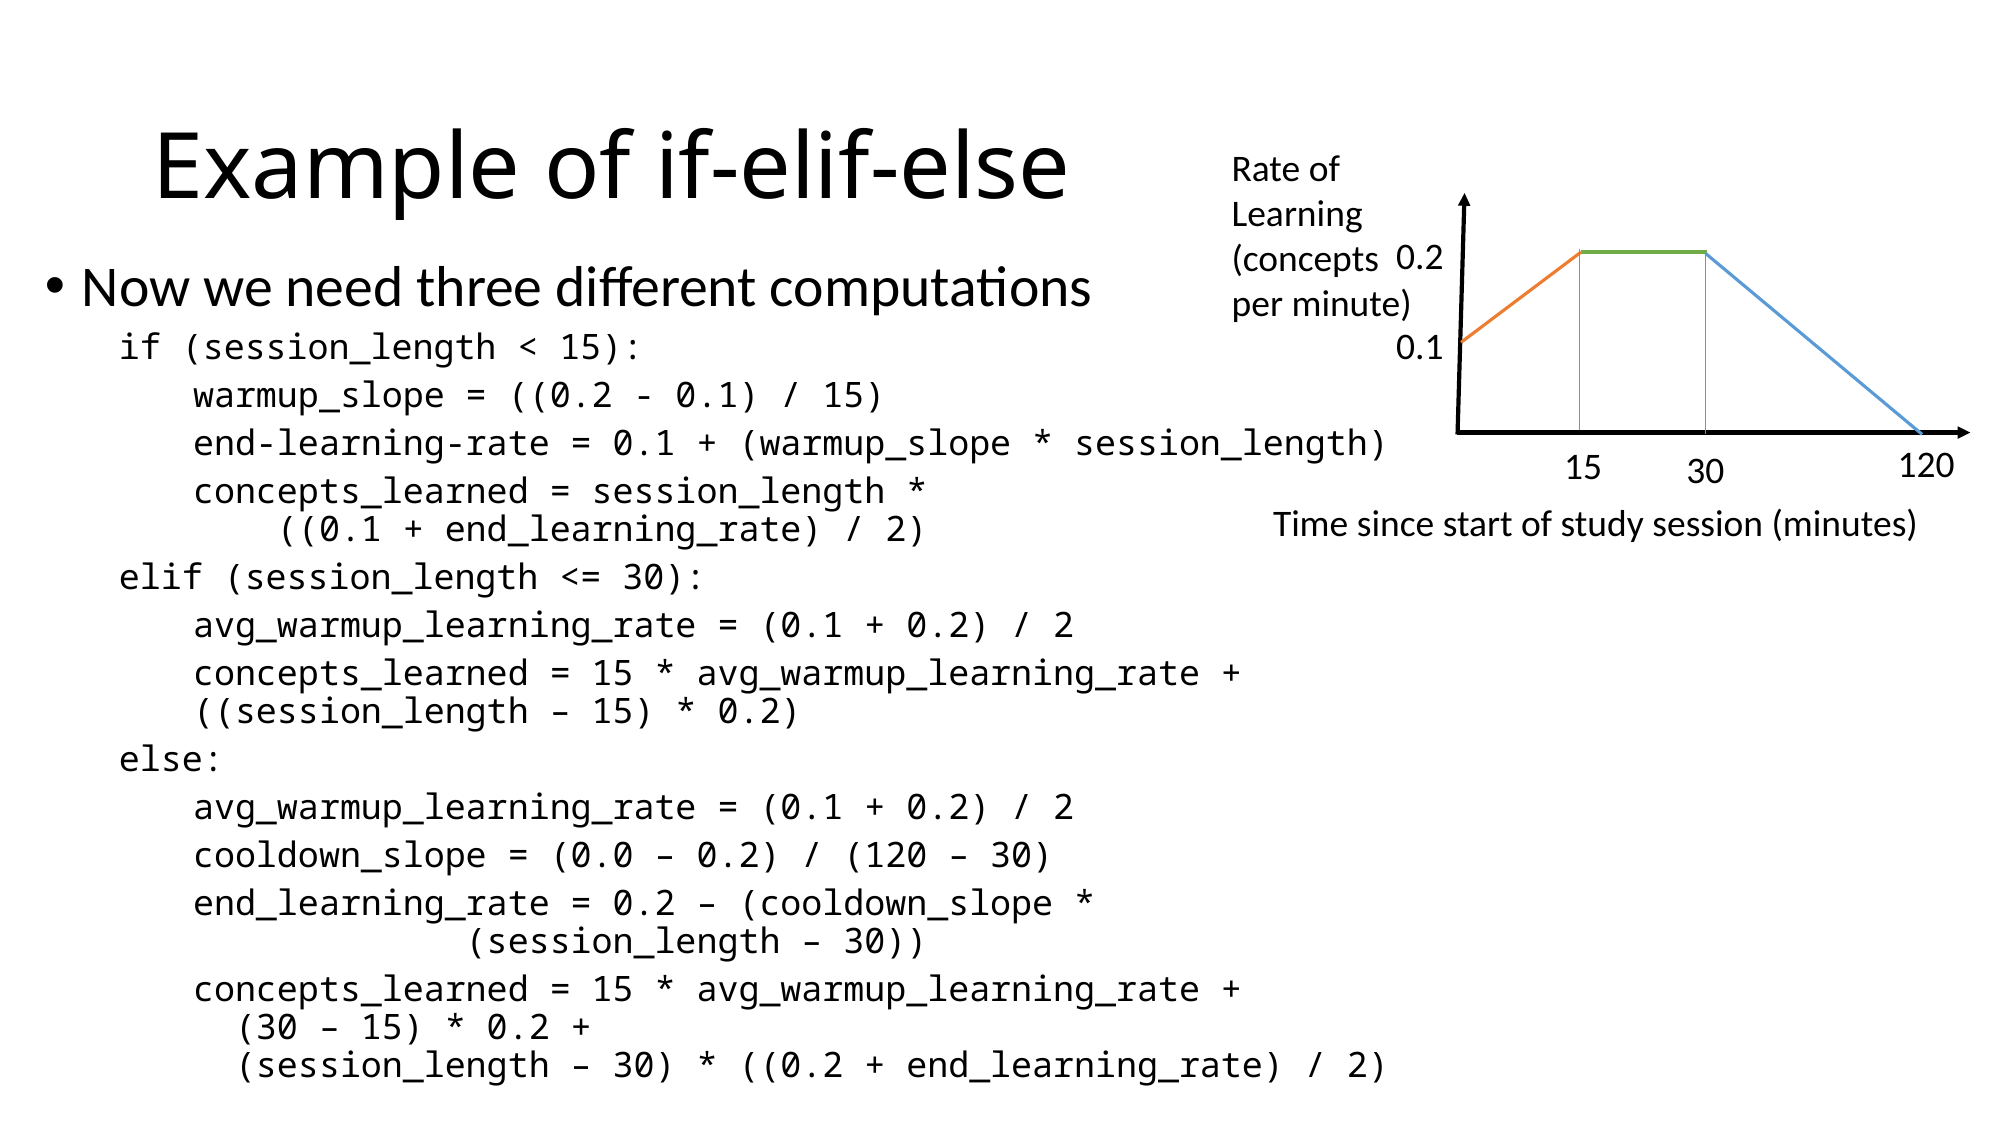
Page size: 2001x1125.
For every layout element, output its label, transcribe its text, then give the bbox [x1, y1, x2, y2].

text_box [1215, 136, 1971, 552]
title Example of if-elif-else [137, 59, 1863, 249]
list Now we need three different computations if (session_length < 15): warmup_slope = ((0.2 - 0.1) / 15) end-learning-rate = 0.1 + (warmup_slope * session_length) concepts_learned = session_length * ((0.1 + end_learning_rate) / 2) elif (session_length <= 30): avg_warmup_learning_rate = (0.1 + 0.2) / 2 concepts_learned = 15 * avg_warmup_learning_rate + ((session_length – 15) * 0.2) else: avg_warmup_learning_rate = (0.1 + 0.2) / 2 cooldown_slope = (0.0 – 0.2) / (120 – 30) end_learning_rate = 0.2 – (cooldown_slope * (session_length – 30)) concepts_learned = 15 * avg_warmup_learning_rate + (30 – 15) * 0.2 + (session_length – 30) * ((0.2 + end_learning_rate) / 2) [29, 249, 1756, 1101]
